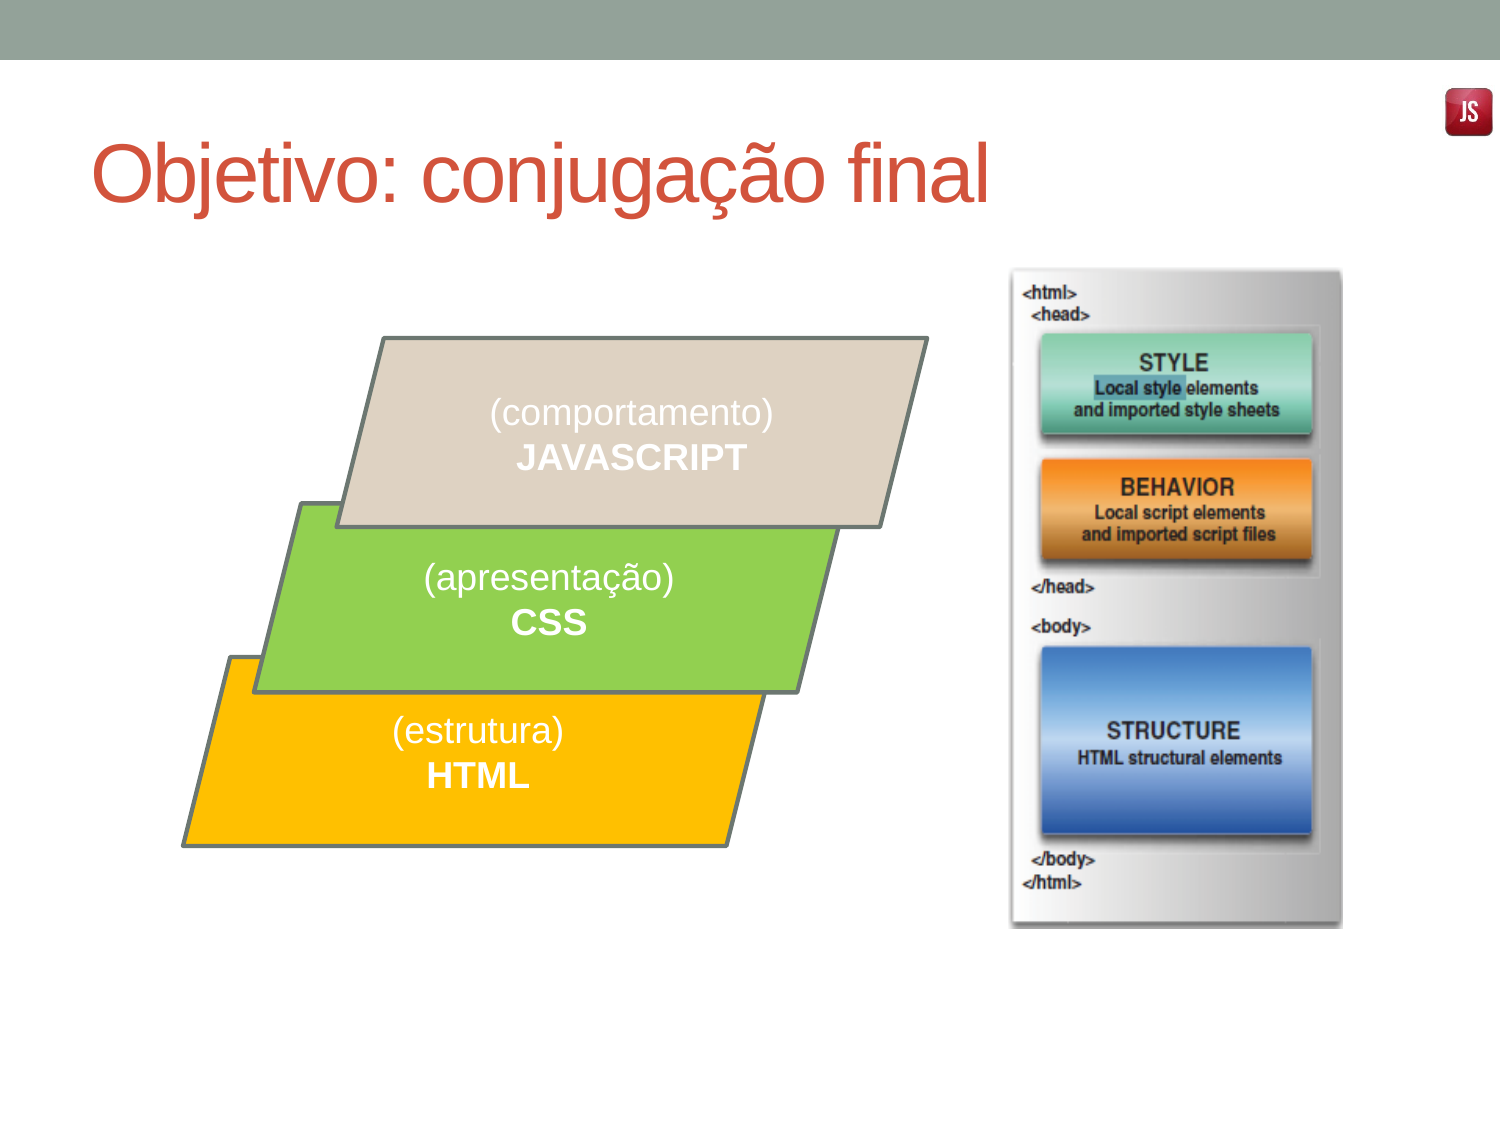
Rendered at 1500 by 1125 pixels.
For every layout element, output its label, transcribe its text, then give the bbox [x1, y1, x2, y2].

text_box (estrutura) HTML [180, 654, 767, 849]
picture [1007, 266, 1343, 929]
title Objetivo: conjugação final [75, 87, 1425, 250]
picture [1442, 85, 1495, 138]
text_box (comportamento) JAVASCRIPT [334, 335, 930, 530]
text_box (apresentação) CSS [251, 501, 841, 695]
